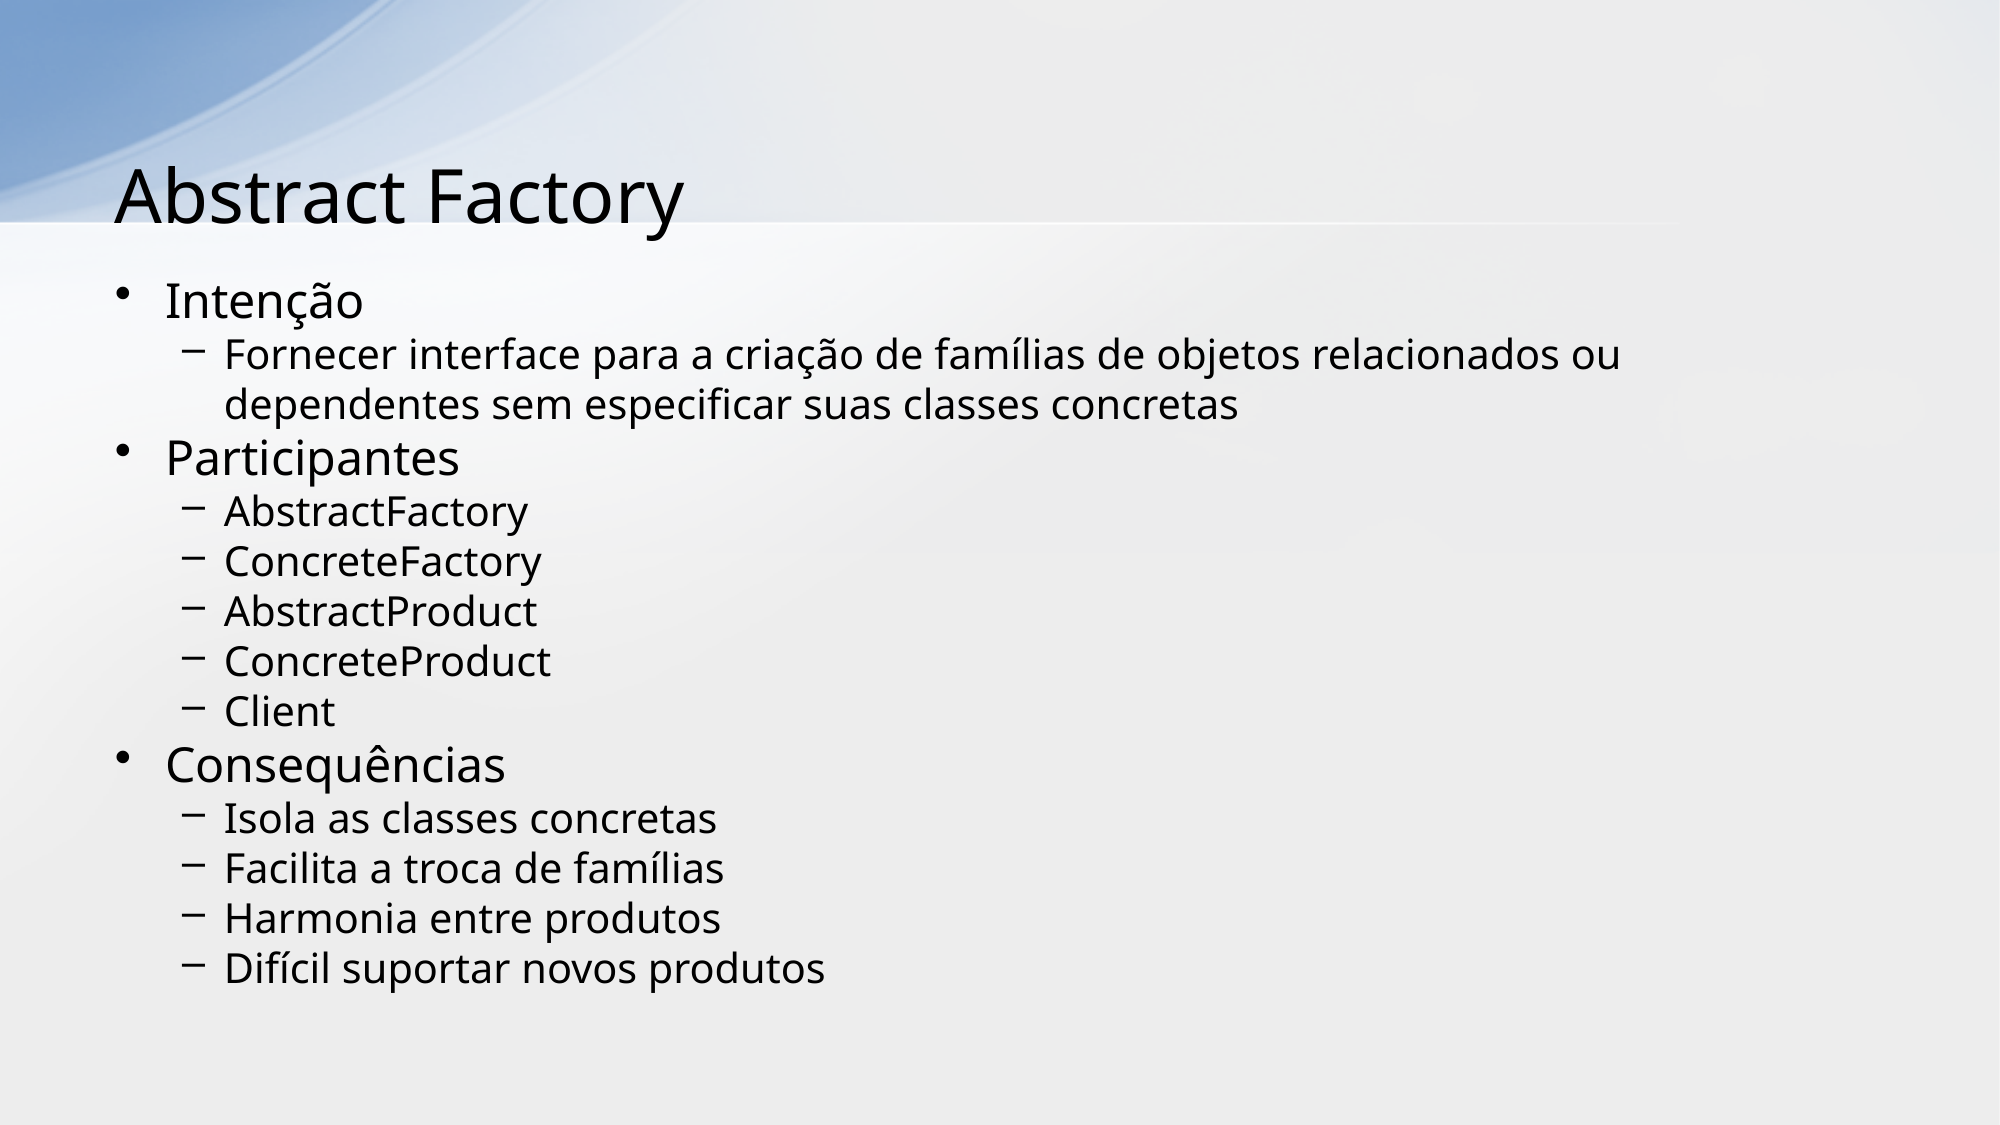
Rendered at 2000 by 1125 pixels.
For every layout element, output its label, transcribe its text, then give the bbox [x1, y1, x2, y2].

title Abstract Factory [99, 58, 1900, 247]
picture [0, 0, 2000, 1125]
list Intenção Fornecer interface para a criação de famílias de objetos relacionados ou dependentes sem especificar suas classes concretas Participantes AbstractFactory ConcreteFactory AbstractProduct ConcreteProduct Client Consequências Isola as classes concretas Facilita a troca de famílias Harmonia entre produtos Difícil suportar novos produtos [99, 262, 1900, 1005]
